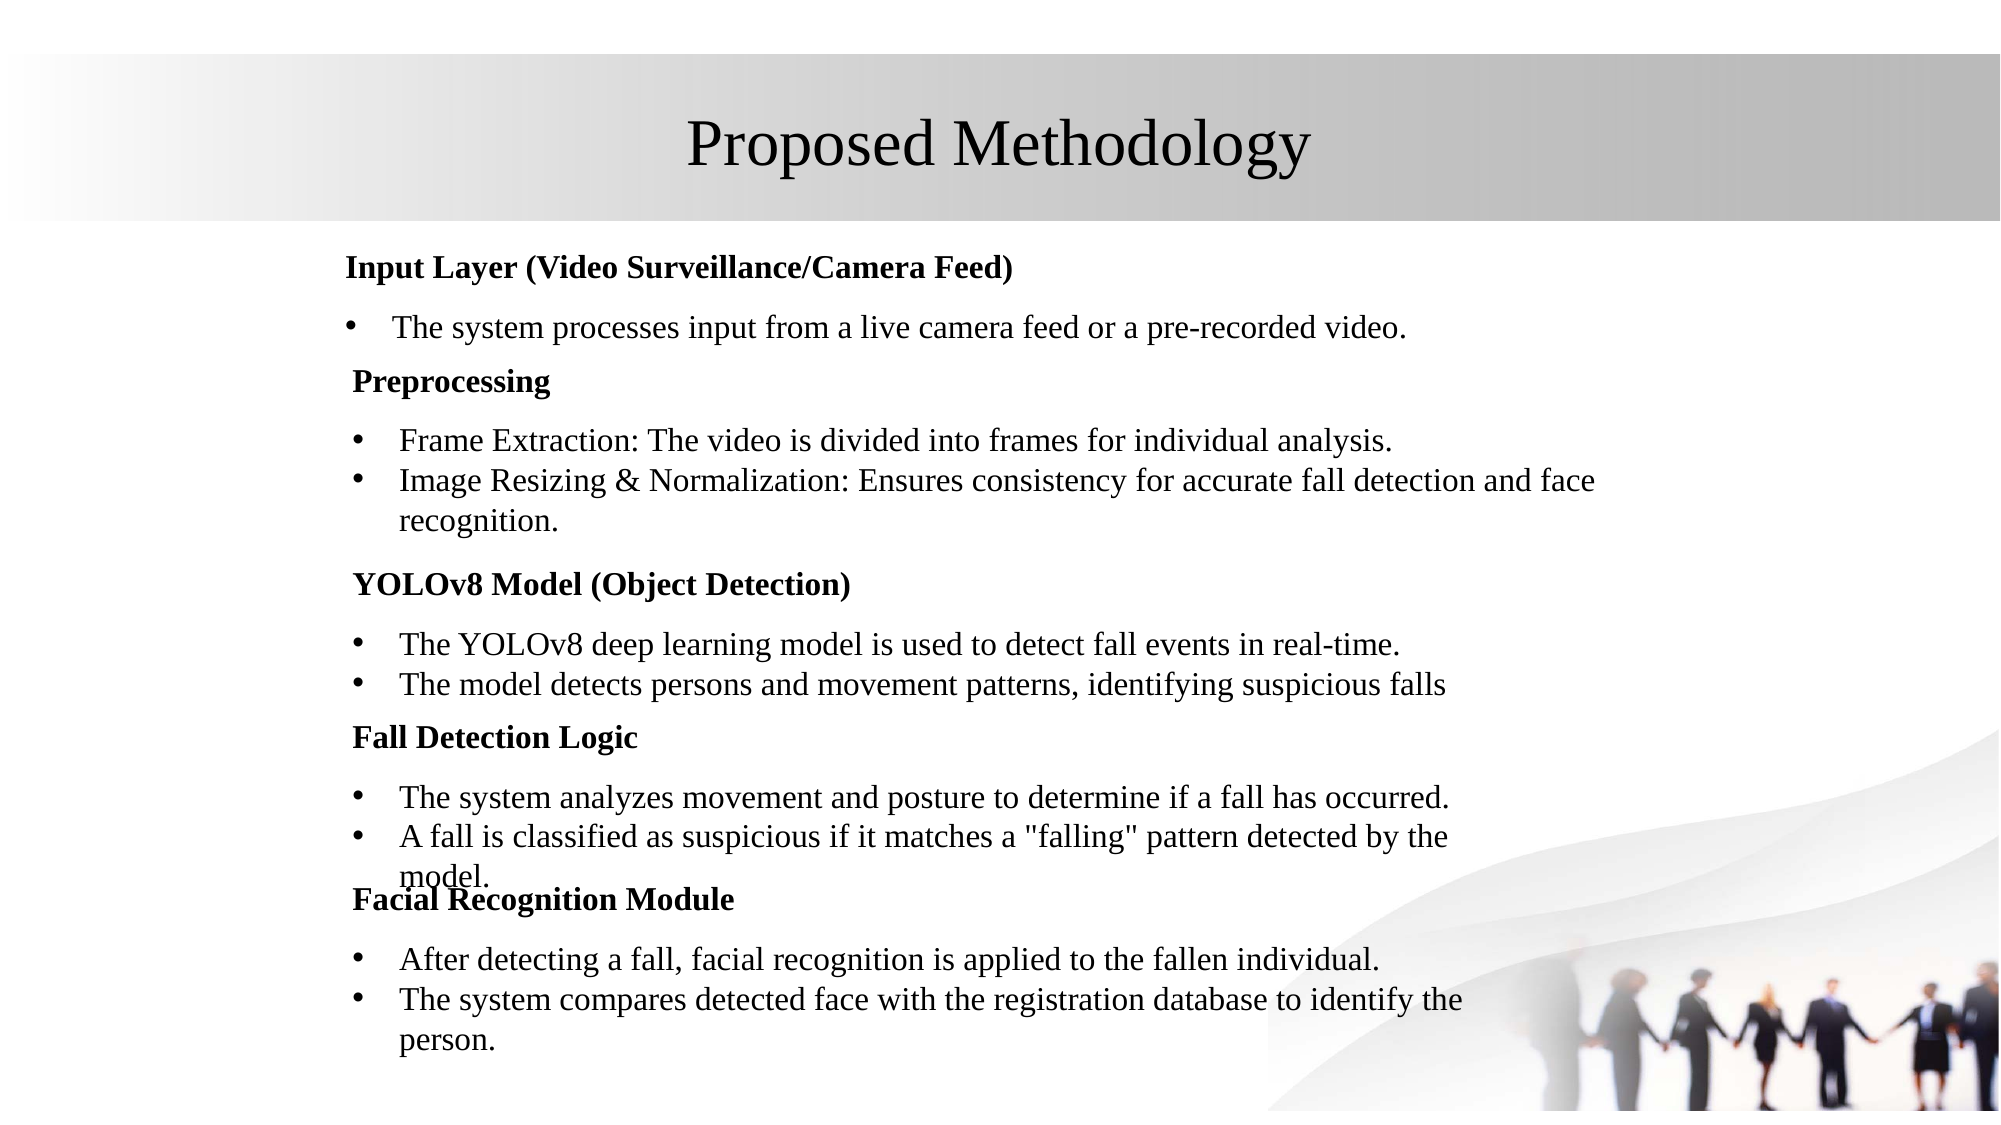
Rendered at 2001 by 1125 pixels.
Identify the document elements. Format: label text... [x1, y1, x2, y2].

text_box YOLOv8 Model (Object Detection) The YOLOv8 deep learning model is used to detect fall events in real-time. The model detects persons and movement patterns, identifying suspicious falls [337, 554, 1663, 710]
text_box Input Layer (Video Surveillance/Camera Feed) The system processes input from a live camera feed or a pre-recorded video. [337, 237, 1674, 418]
text_box Facial Recognition Module After detecting a fall, facial recognition is applied to the fallen individual. The system compares detected face with the registration database to identify the person. [337, 870, 1497, 1065]
picture [1268, 728, 1999, 1111]
title Proposed Methodology [99, 44, 1901, 233]
text_box Preprocessing Frame Extraction: The video is divided into frames for individual analysis. Image Resizing & Normalization: Ensures consistency for accurate fall detection and face recognition. [337, 351, 1650, 546]
text_box Fall Detection Logic The system analyzes movement and posture to determine if a fall has occurred. A fall is classified as suspicious if it matches a "falling" pattern detected by the model. [337, 707, 1564, 902]
